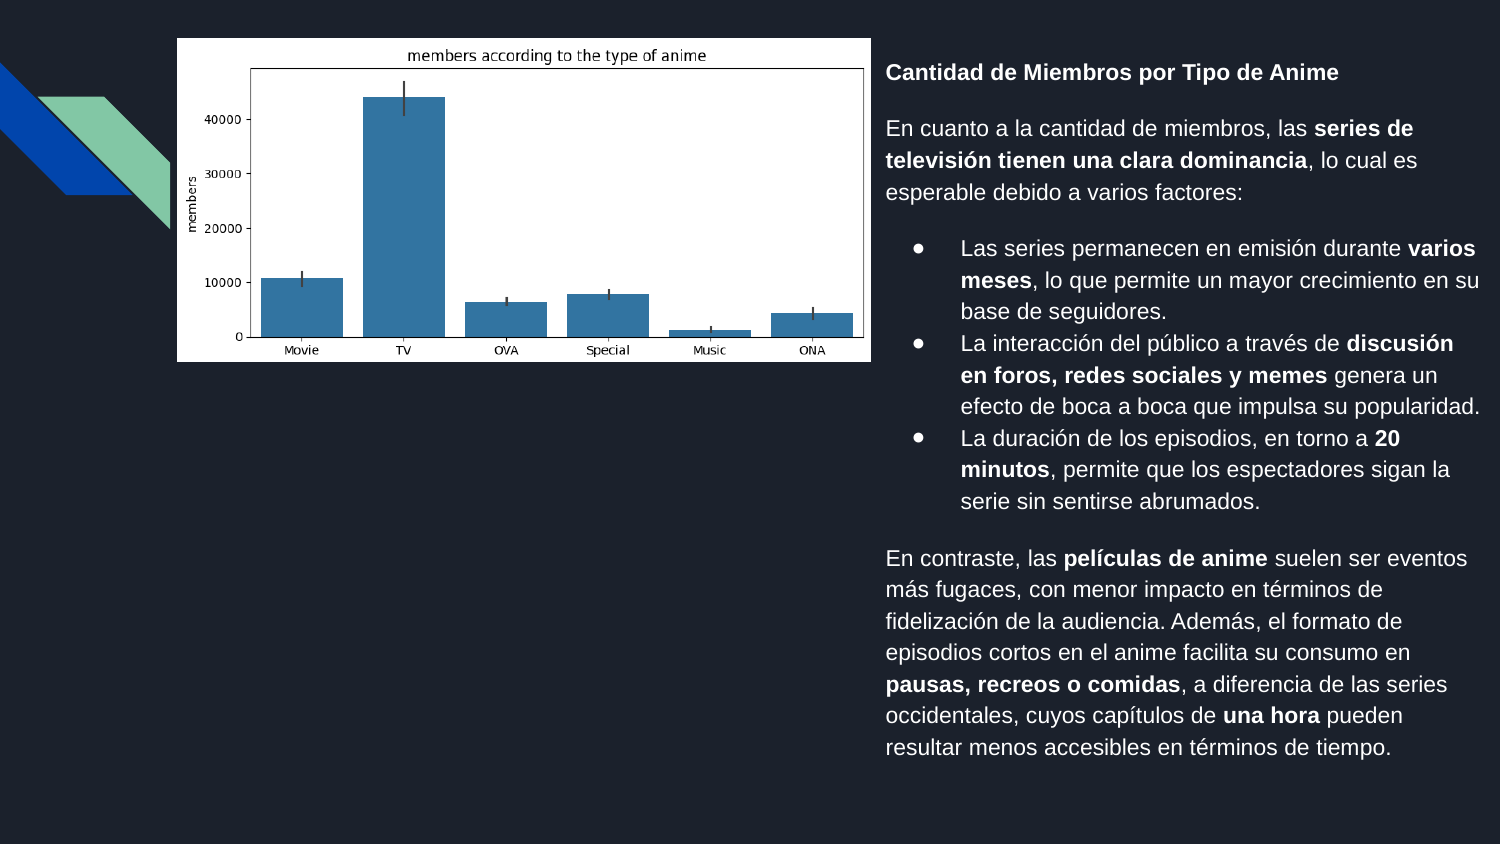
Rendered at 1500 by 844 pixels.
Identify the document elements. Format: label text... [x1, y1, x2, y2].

picture [177, 37, 871, 362]
list Cantidad de Miembros por Tipo de Anime En cuanto a la cantidad de miembros, las series de televisión tienen una clara dominancia, lo cual es esperable debido a varios factores: Las series permanecen en emisión durante varios meses, lo que permite un mayor crecimiento en su base de seguidores. La interacción del público a través de discusión en foros, redes sociales y memes genera un efecto de boca a boca que impulsa su popularidad. La duración de los episodios, en torno a 20 minutos, permite que los espectadores sigan la serie sin sentirse abrumados. En contraste, las películas de anime suelen ser eventos más fugaces, con menor impacto en términos de fidelización de la audiencia. Además, el formato de episodios cortos en el anime facilita su consumo en pausas, recreos o comidas, a diferencia de las series occidentales, cuyos capítulos de una hora pueden resultar menos accesibles en términos de tiempo. [870, 38, 1500, 844]
